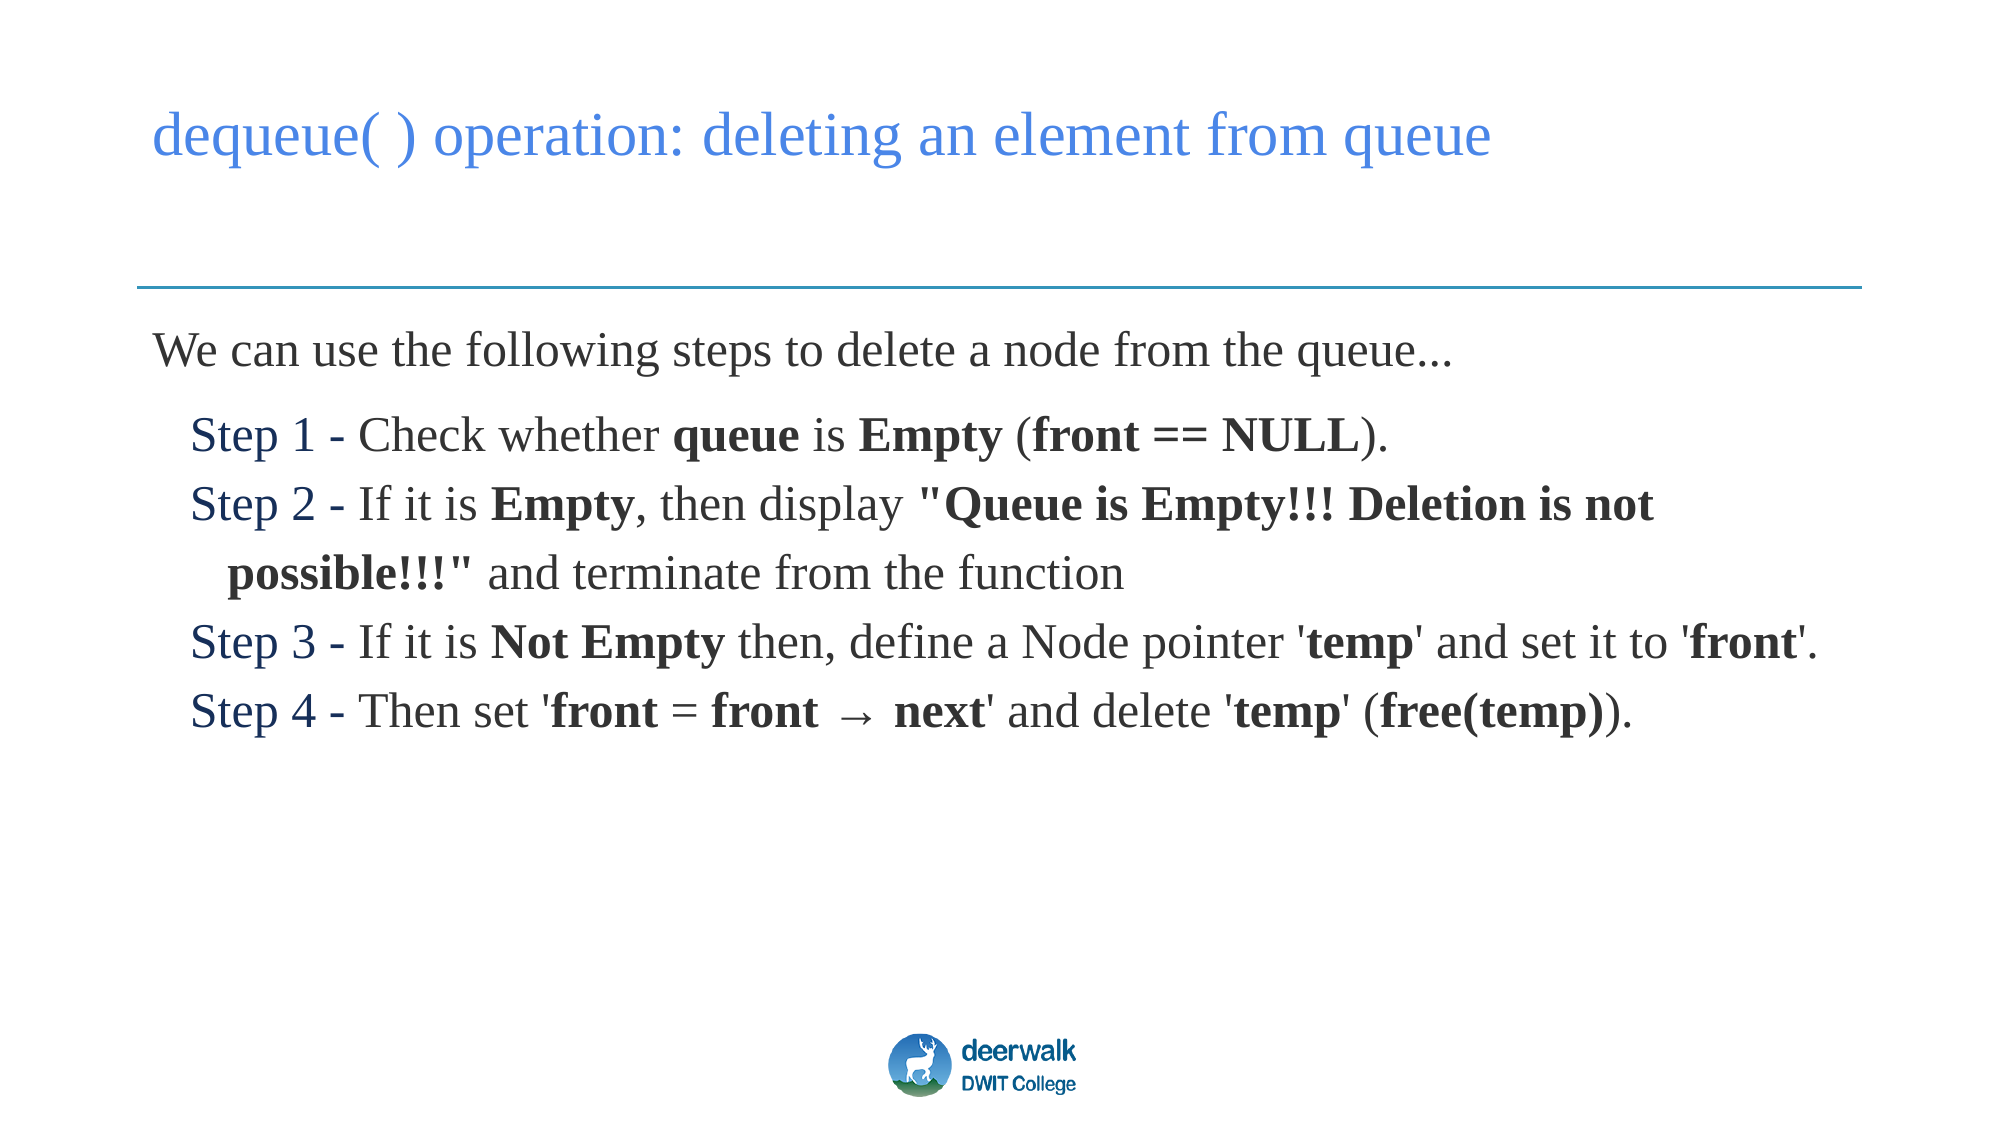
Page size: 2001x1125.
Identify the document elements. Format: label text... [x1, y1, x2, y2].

list We can use the following steps to delete a node from the queue... Step 1 - Check whether queue is Empty (front == NULL). Step 2 - If it is Empty, then display "Queue is Empty!!! Deletion is not possible!!!" and terminate from the function Step 3 - If it is Not Empty then, define a Node pointer 'temp' and set it to 'front'. Step 4 - Then set 'front = front → next' and delete 'temp' (free(temp)). [137, 299, 1863, 1014]
picture [873, 1014, 1103, 1120]
title dequeue( ) operation: deleting an element from queue [137, 59, 1863, 278]
